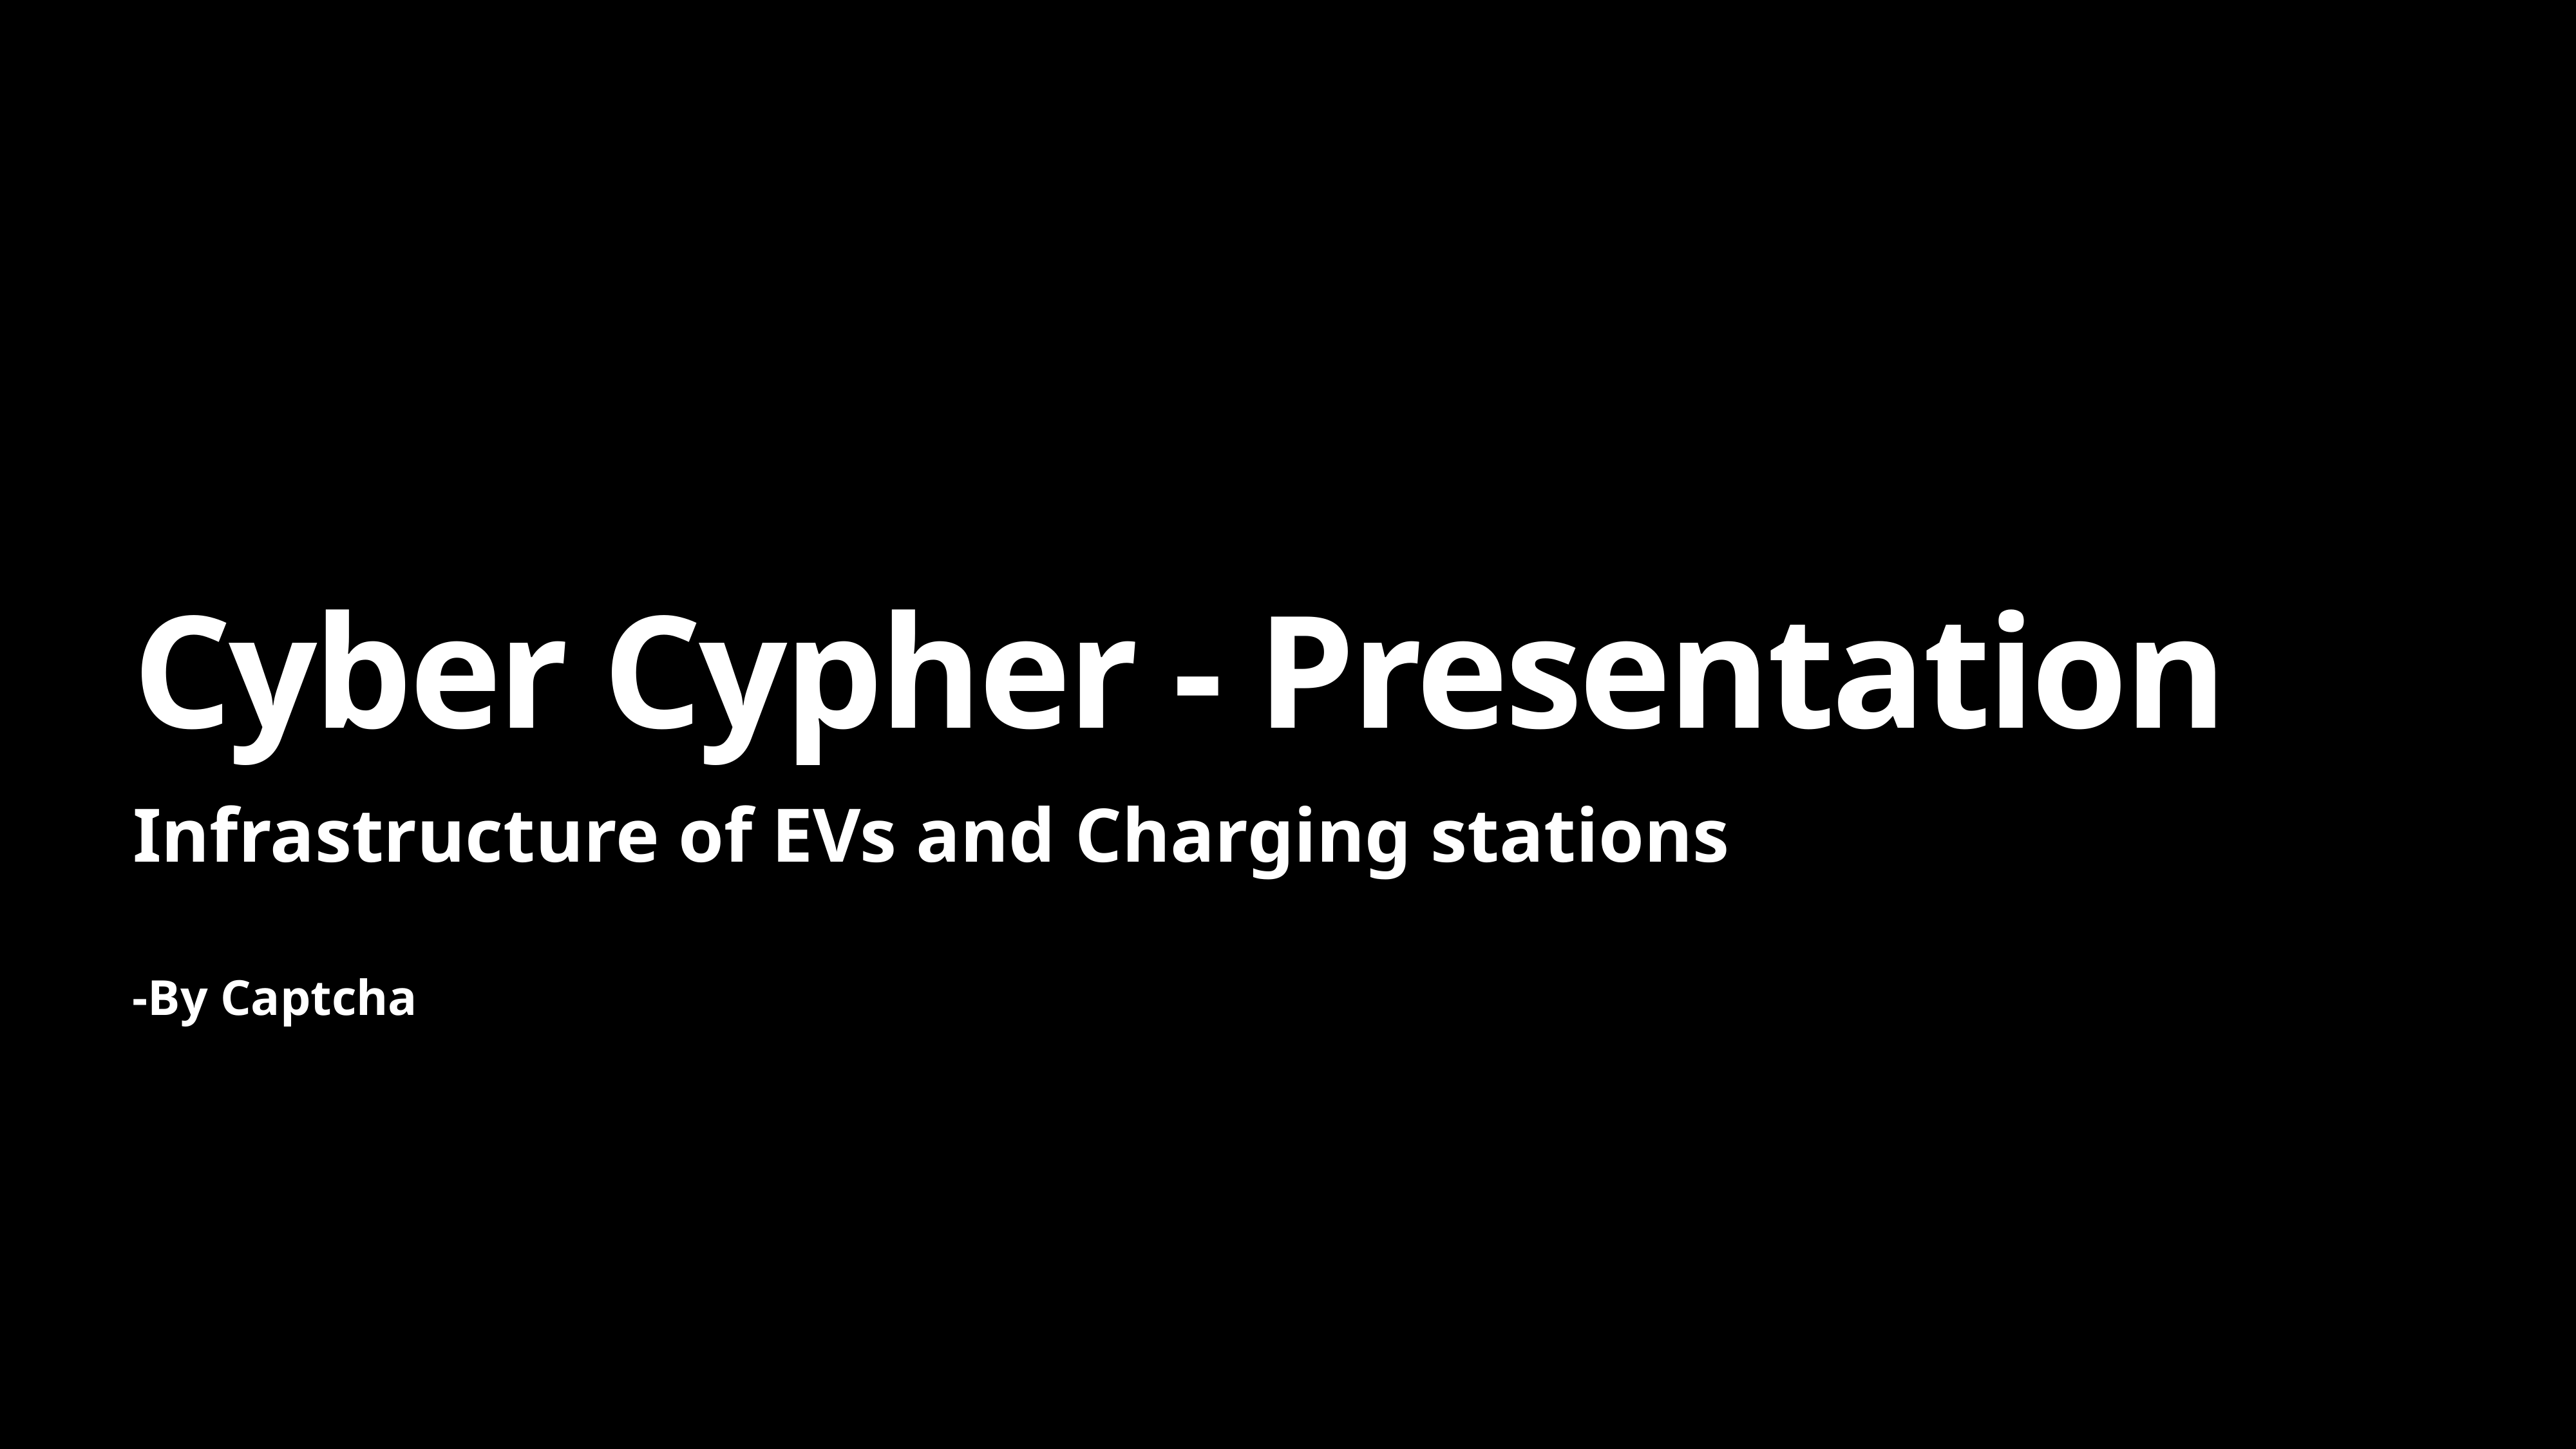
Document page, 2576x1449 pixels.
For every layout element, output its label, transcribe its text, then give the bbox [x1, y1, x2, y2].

title Cyber Cypher - Presentation [127, 271, 2449, 764]
list -By Captcha [127, 985, 2449, 1030]
subtitle Infrastructure of EVs and Charging stations [127, 782, 2449, 985]
